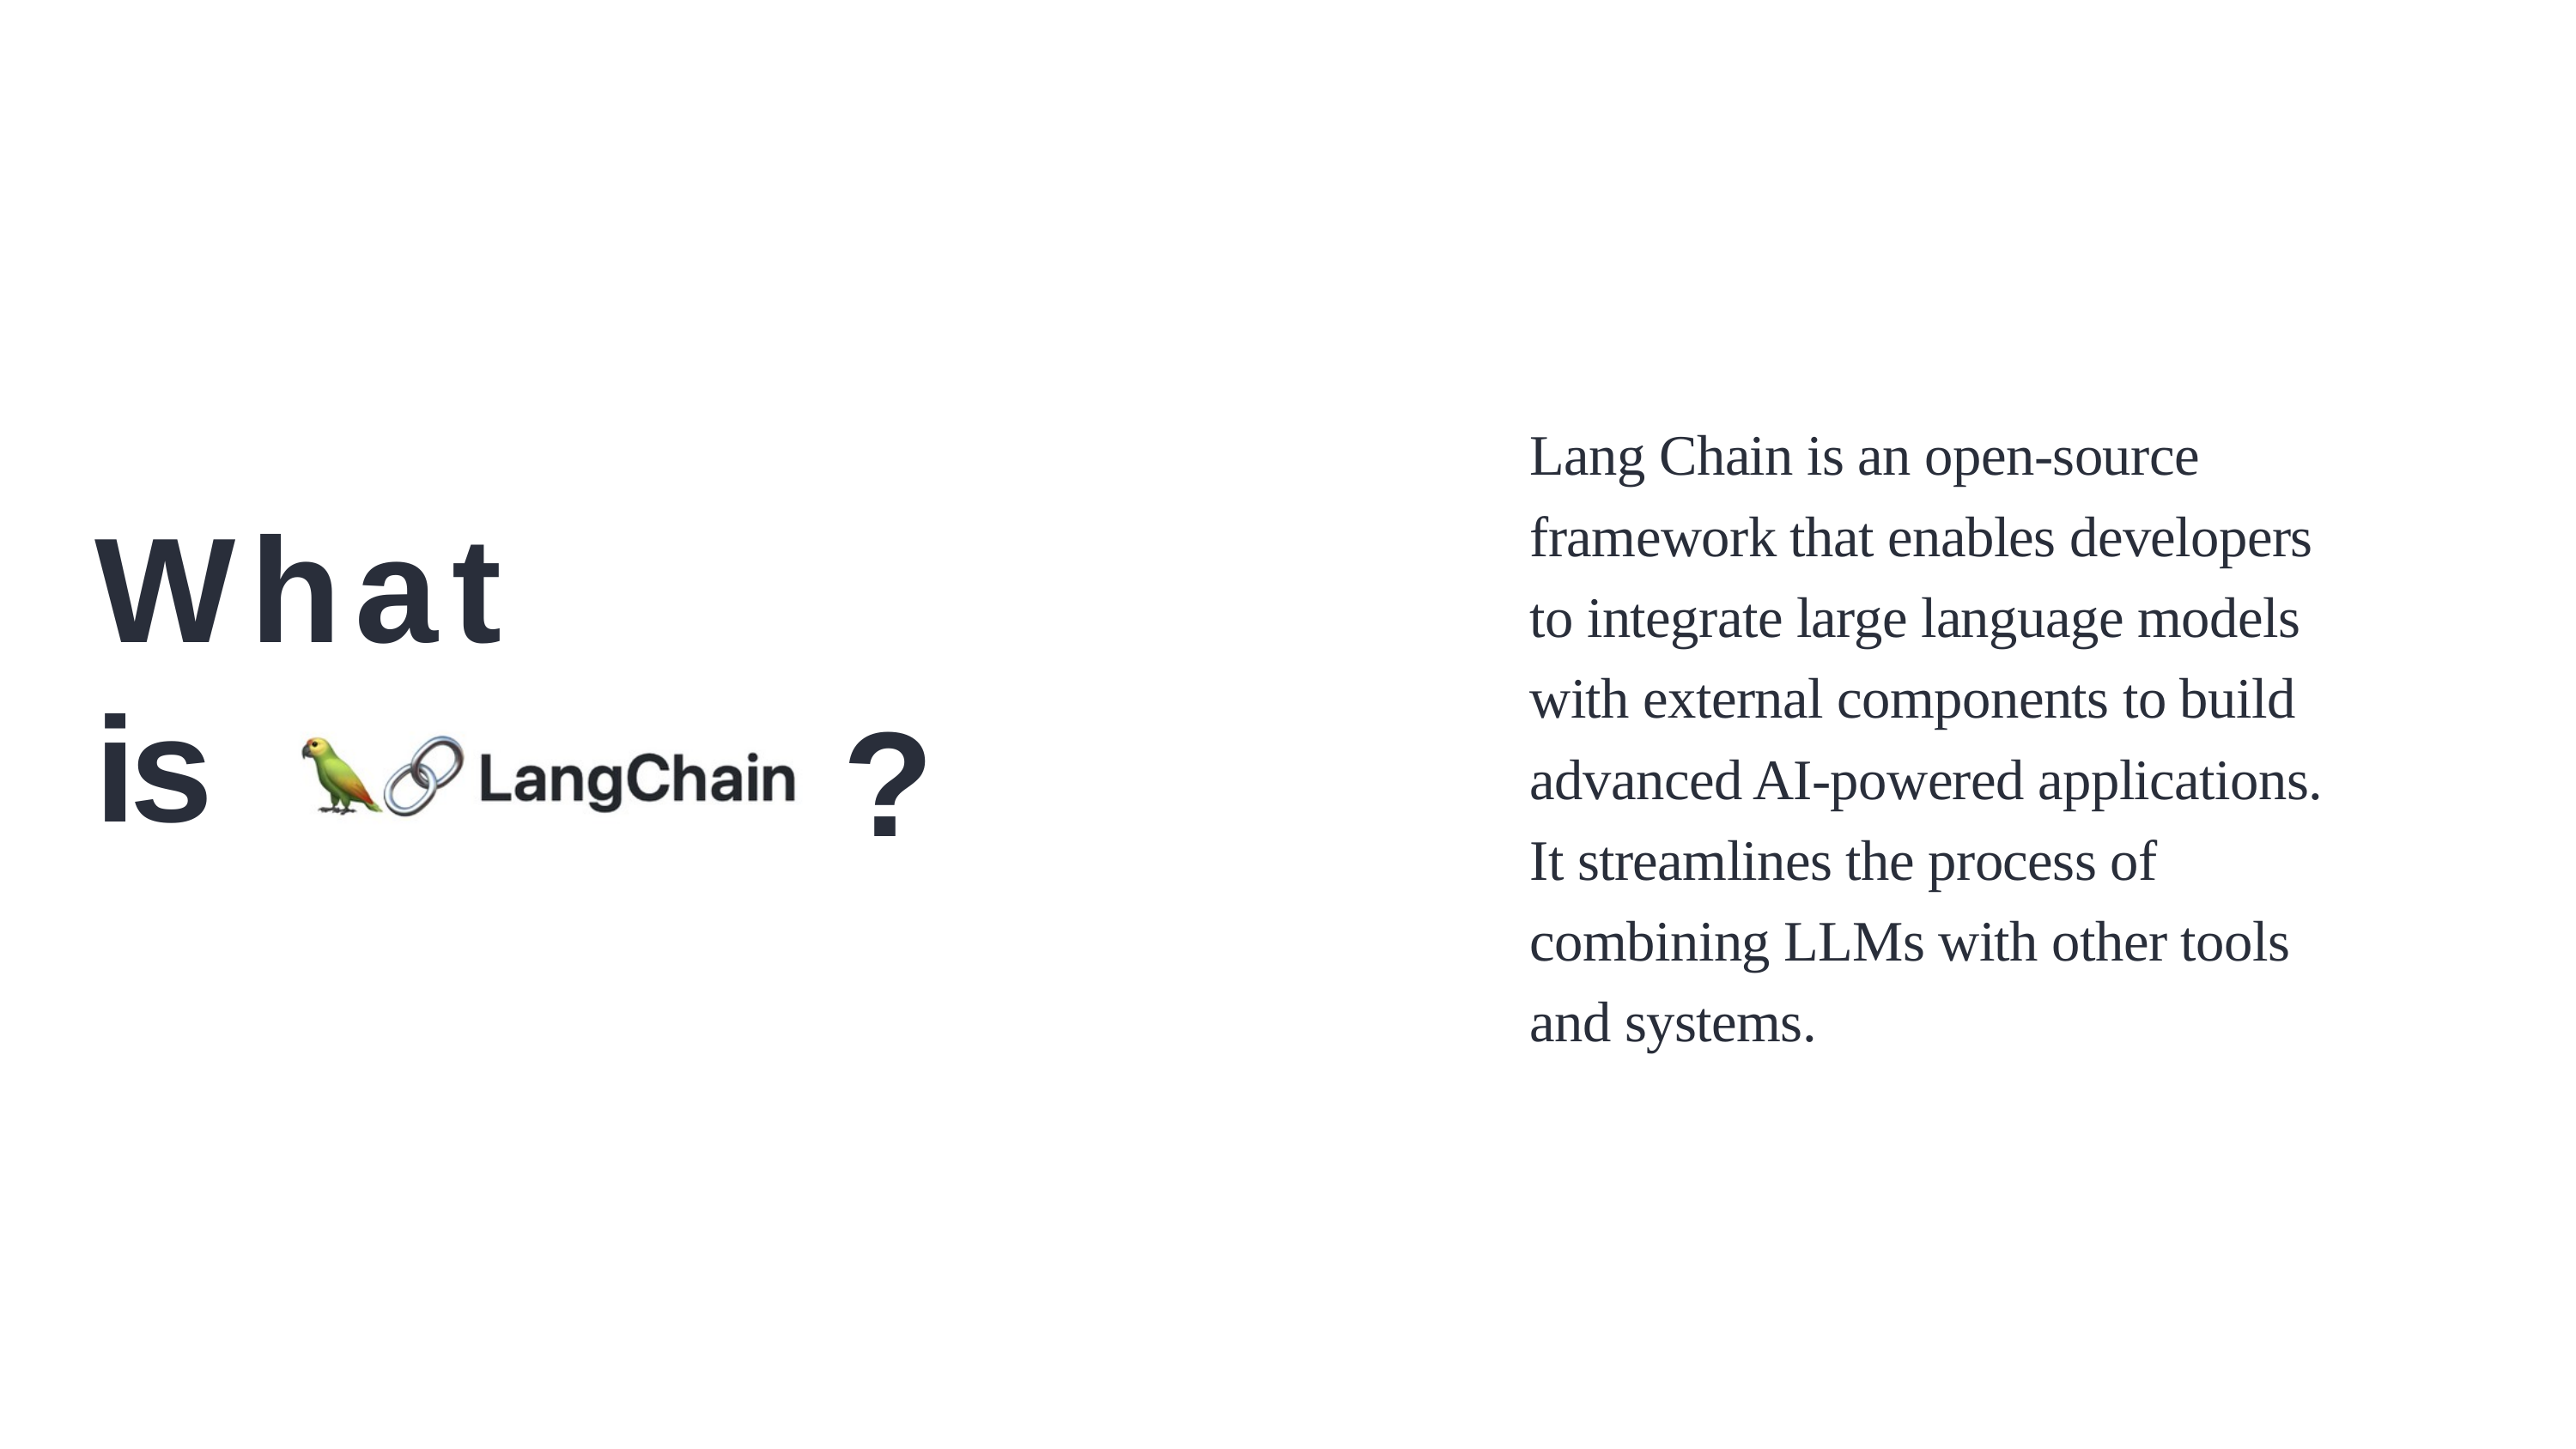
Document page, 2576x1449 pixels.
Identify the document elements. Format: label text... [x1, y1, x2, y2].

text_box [0, 0, 1327, 1449]
text_box Lang Chain is an open-source framework that enables developers to integrate large language models with external components to build advanced AI-powered applications. It streamlines the process of combining LLMs with other tools and systems. [1528, 403, 2346, 1054]
